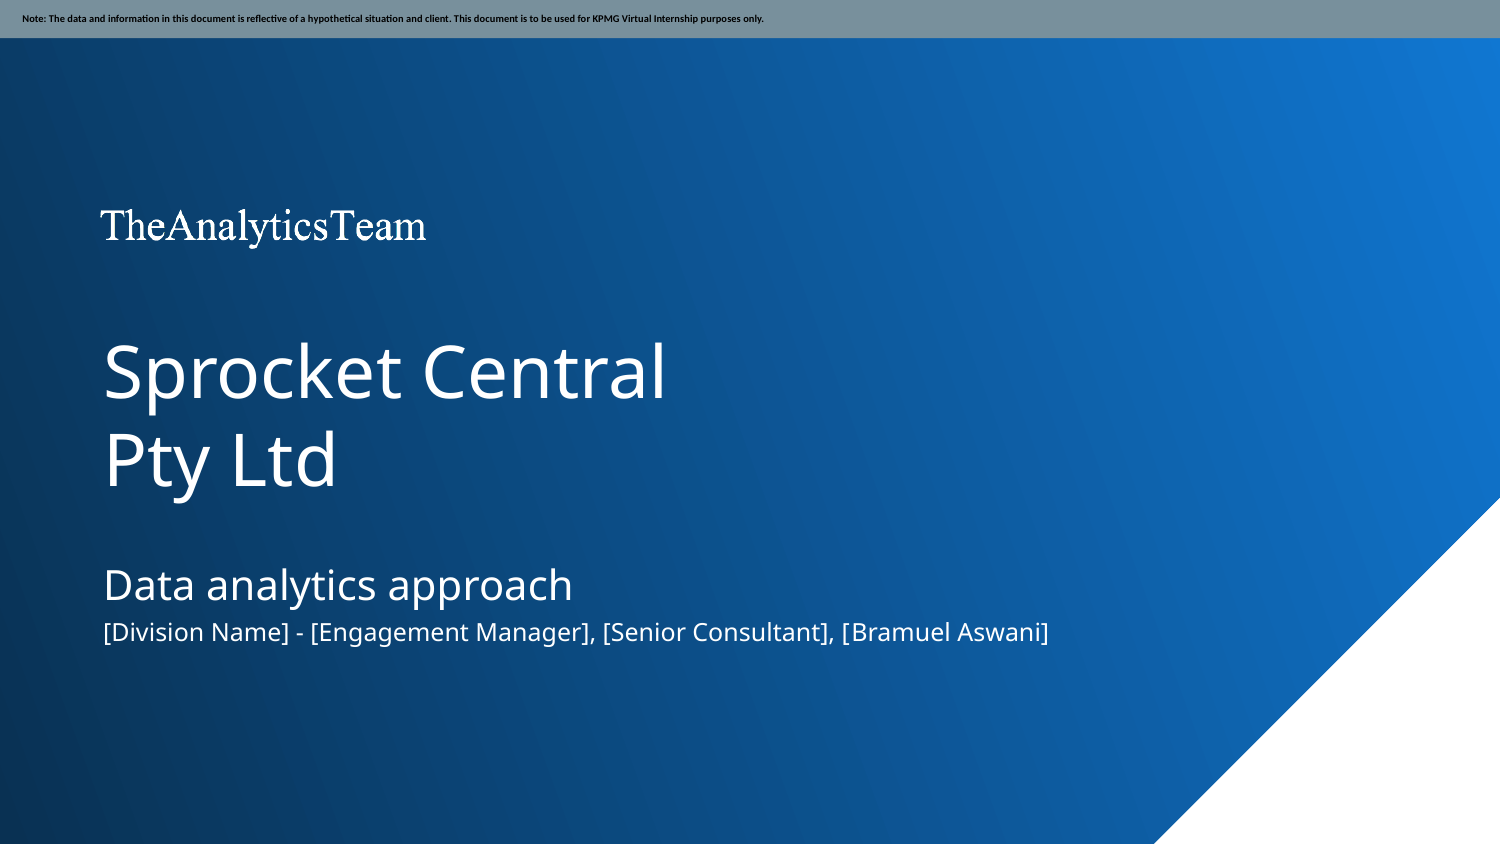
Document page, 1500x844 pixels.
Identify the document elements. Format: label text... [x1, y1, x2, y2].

picture [100, 208, 427, 249]
text_box [Division Name] - [Engagement Manager], [Senior Consultant], [Bramuel Aswani] [88, 601, 1114, 662]
text_box Note: The data and information in this document is reflective of a hypothetical situation and client. This document is to be used for KPMG Virtual Internship purposes only. [0, 0, 1500, 39]
text_box [0, 39, 1500, 844]
text_box Sprocket Central Pty Ltd [88, 310, 737, 516]
text_box Data analytics approach [88, 543, 999, 601]
